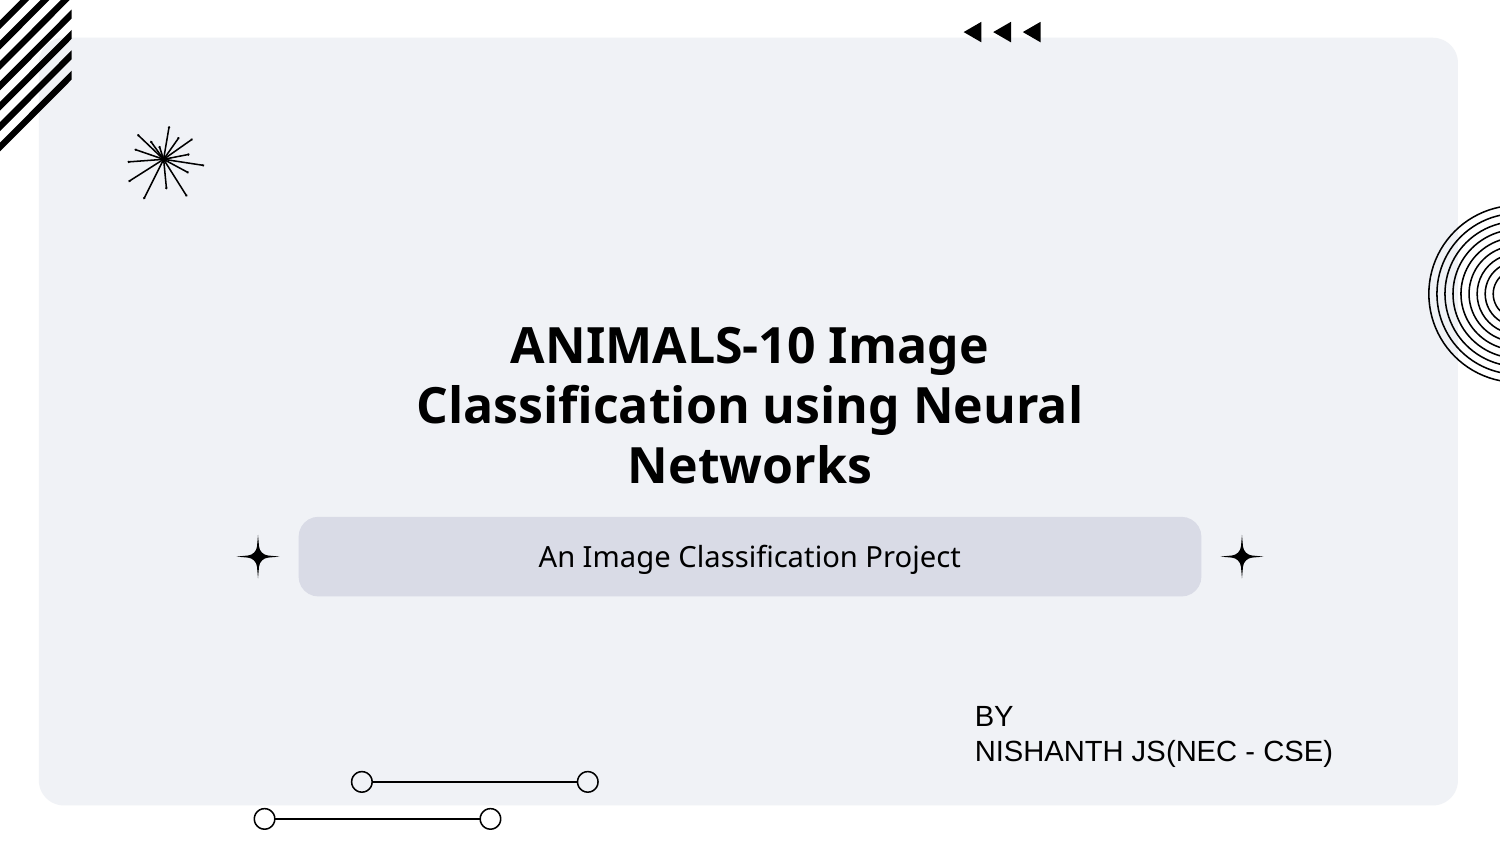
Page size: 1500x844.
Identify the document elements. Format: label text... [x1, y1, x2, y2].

subtitle An Image Classification Project [325, 523, 1175, 584]
text_box BY NISHANTH JS(NEC - CSE) [960, 689, 1460, 775]
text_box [127, 125, 205, 200]
text_box [236, 534, 280, 579]
title ANIMALS-10 Image Classification using Neural Networks [325, 247, 1175, 509]
text_box [298, 516, 1202, 597]
text_box [1220, 534, 1264, 579]
